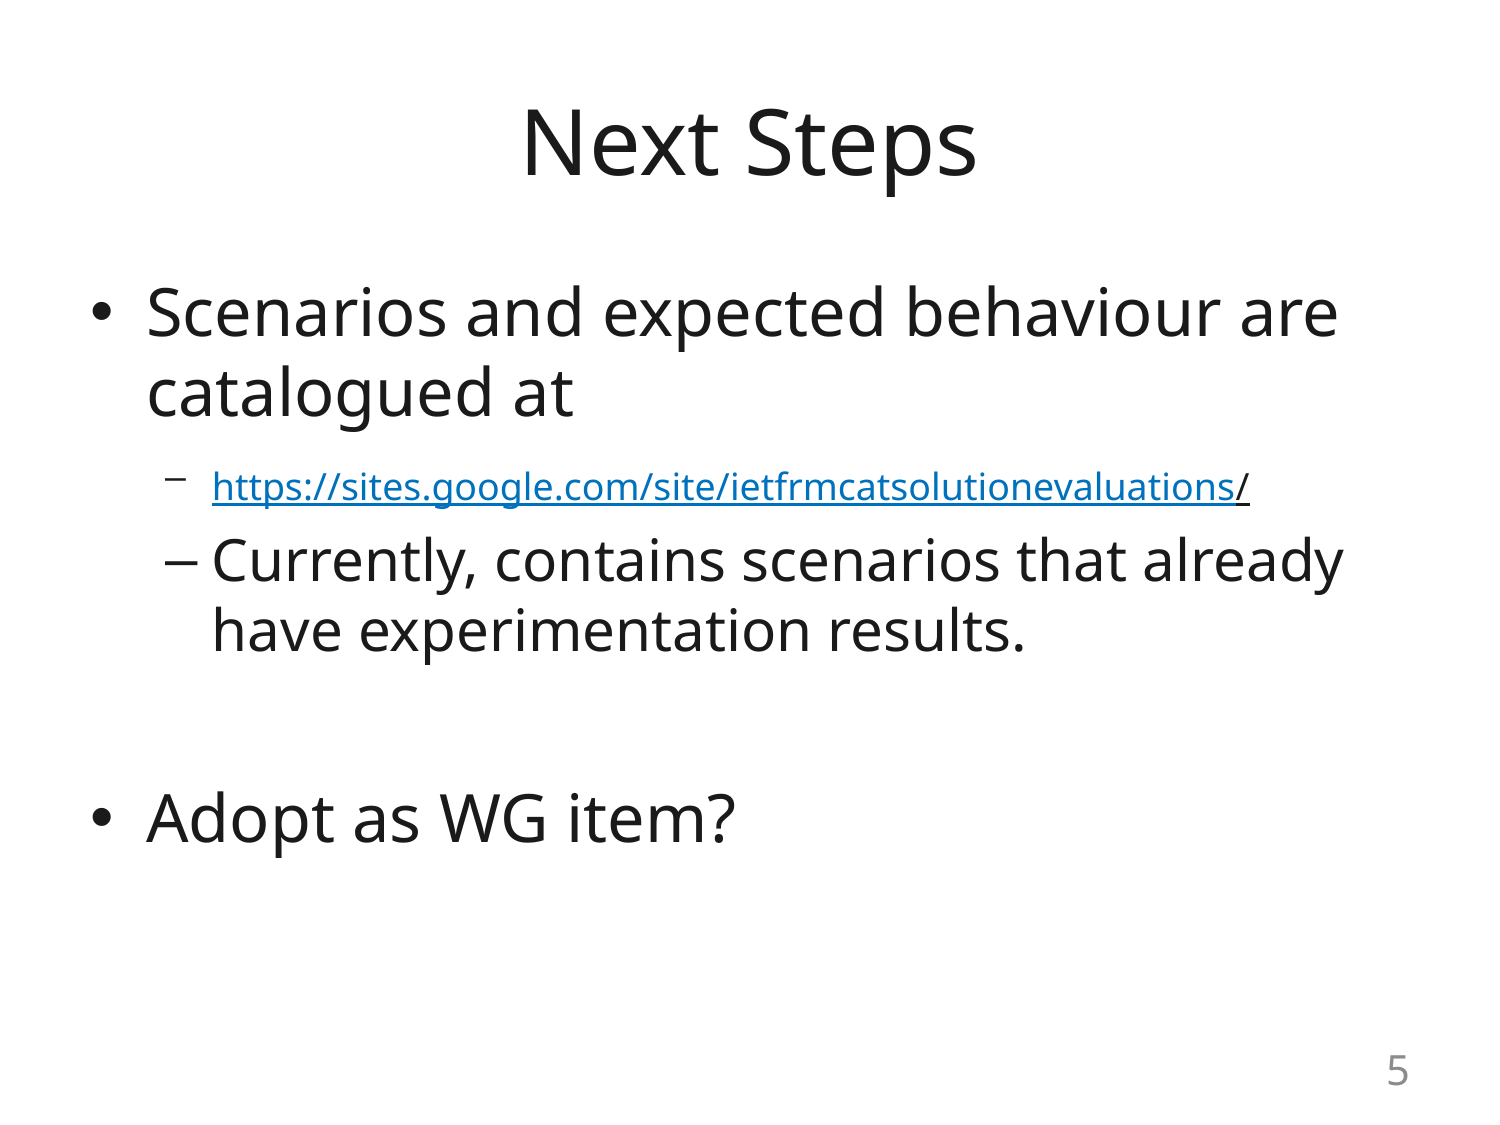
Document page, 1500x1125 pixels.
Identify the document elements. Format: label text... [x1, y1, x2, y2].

list Scenarios and expected behaviour are catalogued at https://sites.google.com/site/ietfrmcatsolutionevaluations/ Currently, contains scenarios that already have experimentation results. Adopt as WG item? [75, 262, 1425, 1005]
title Next Steps [75, 45, 1425, 233]
slide_number 5 [1074, 1042, 1425, 1103]
